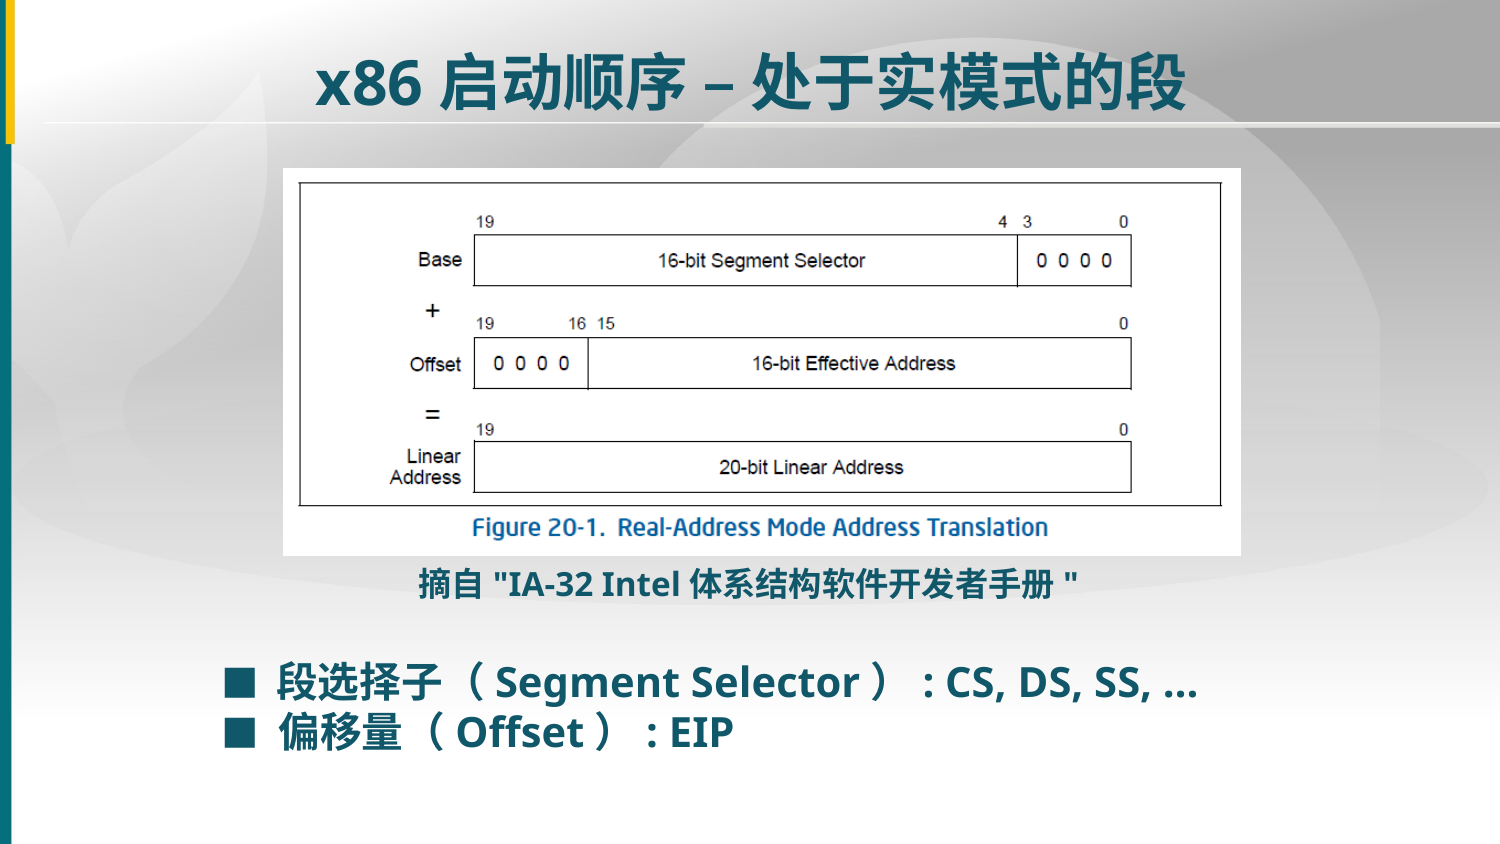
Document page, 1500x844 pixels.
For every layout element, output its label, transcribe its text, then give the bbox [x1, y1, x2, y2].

picture [0, 0, 1500, 844]
text_box x86启动顺序 – 处于实模式的段 [301, 35, 1223, 125]
text_box 摘自"IA-32 Intel体系结构软件开发者手册" [403, 564, 1094, 610]
text_box ■ 段选择子（Segment Selector）: CS, DS, SS, … ■ 偏移量（Offset）: EIP [206, 648, 1379, 763]
